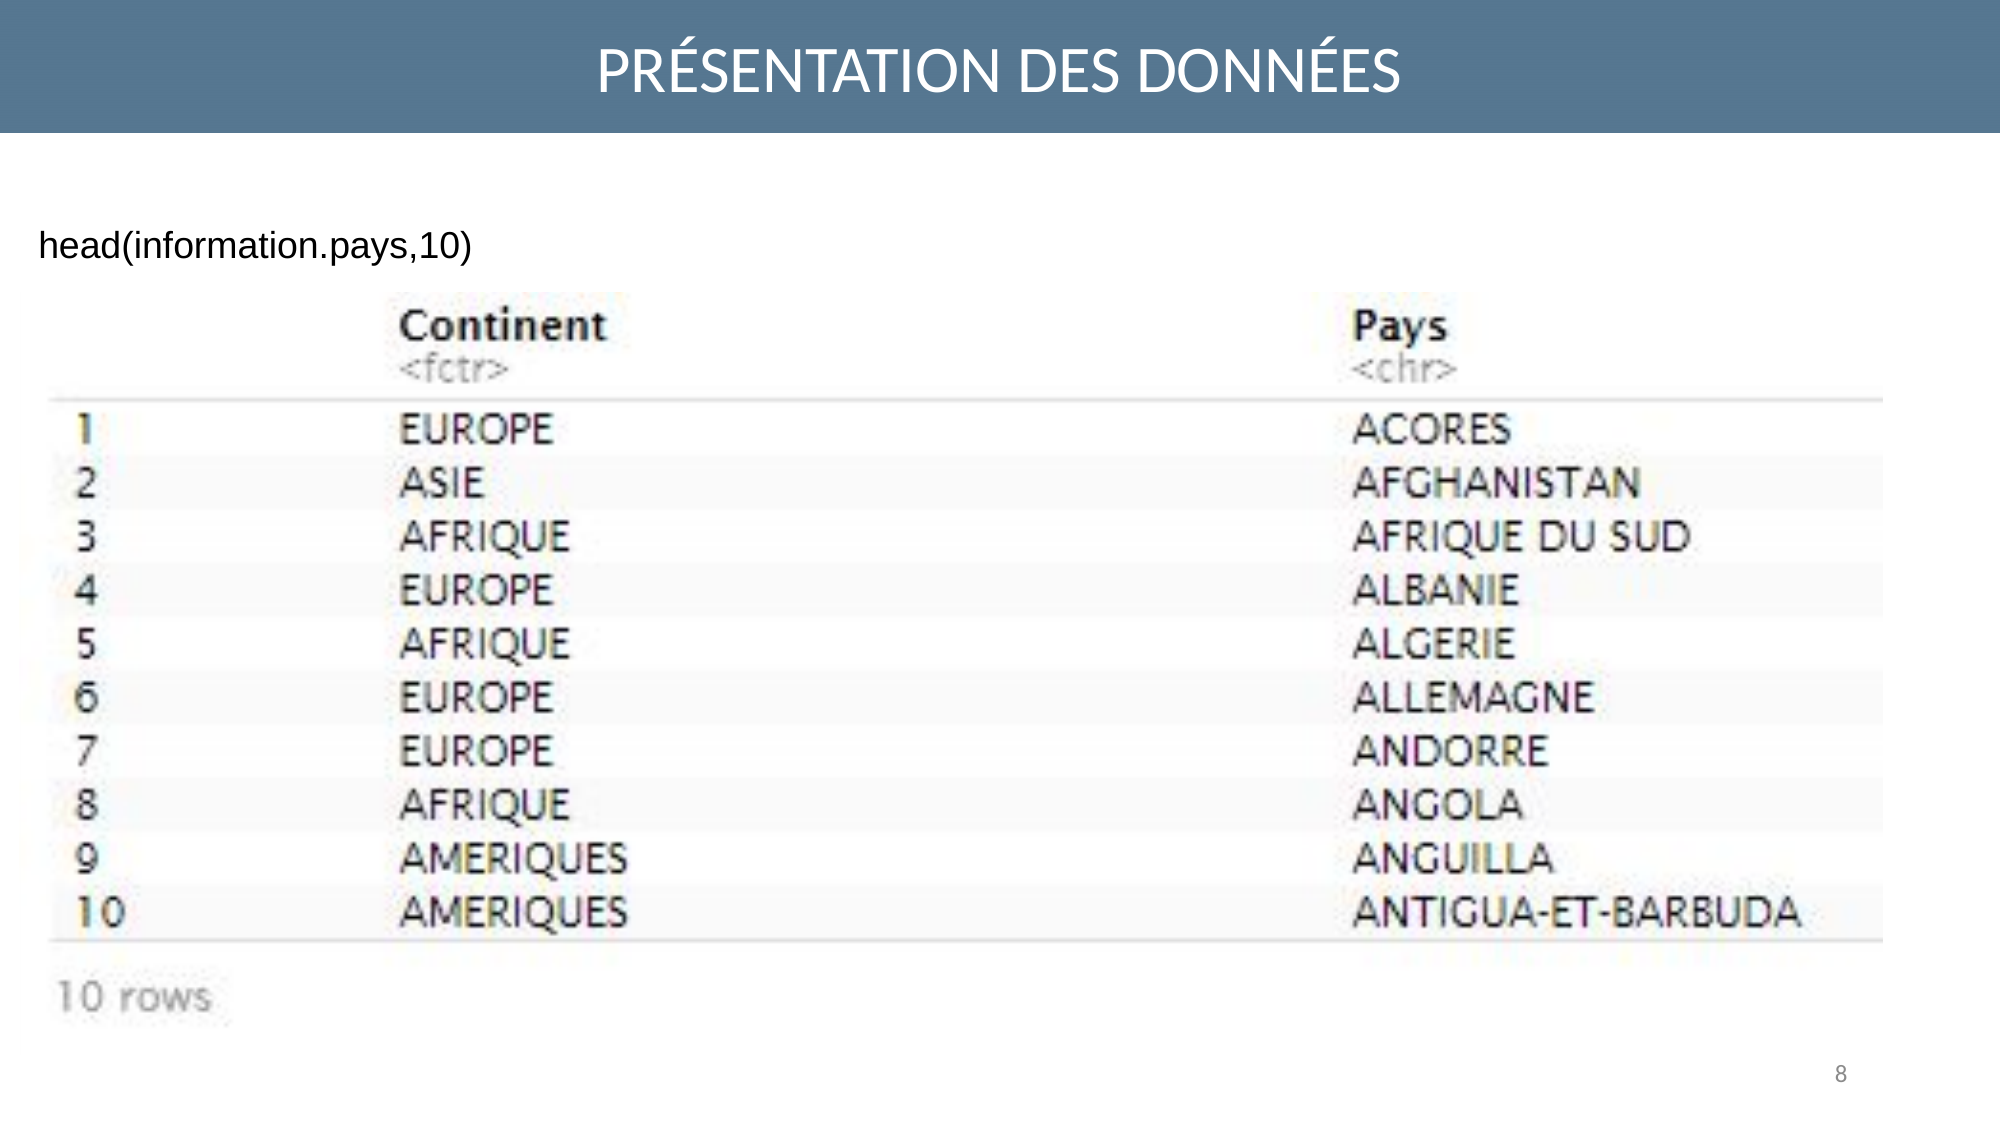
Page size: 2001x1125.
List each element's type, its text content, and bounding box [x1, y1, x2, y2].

slide_number 8 [1412, 1055, 1863, 1103]
text_box head(information.pays,10) [23, 213, 567, 274]
picture [0, 0, 2000, 134]
picture [19, 292, 1883, 1055]
